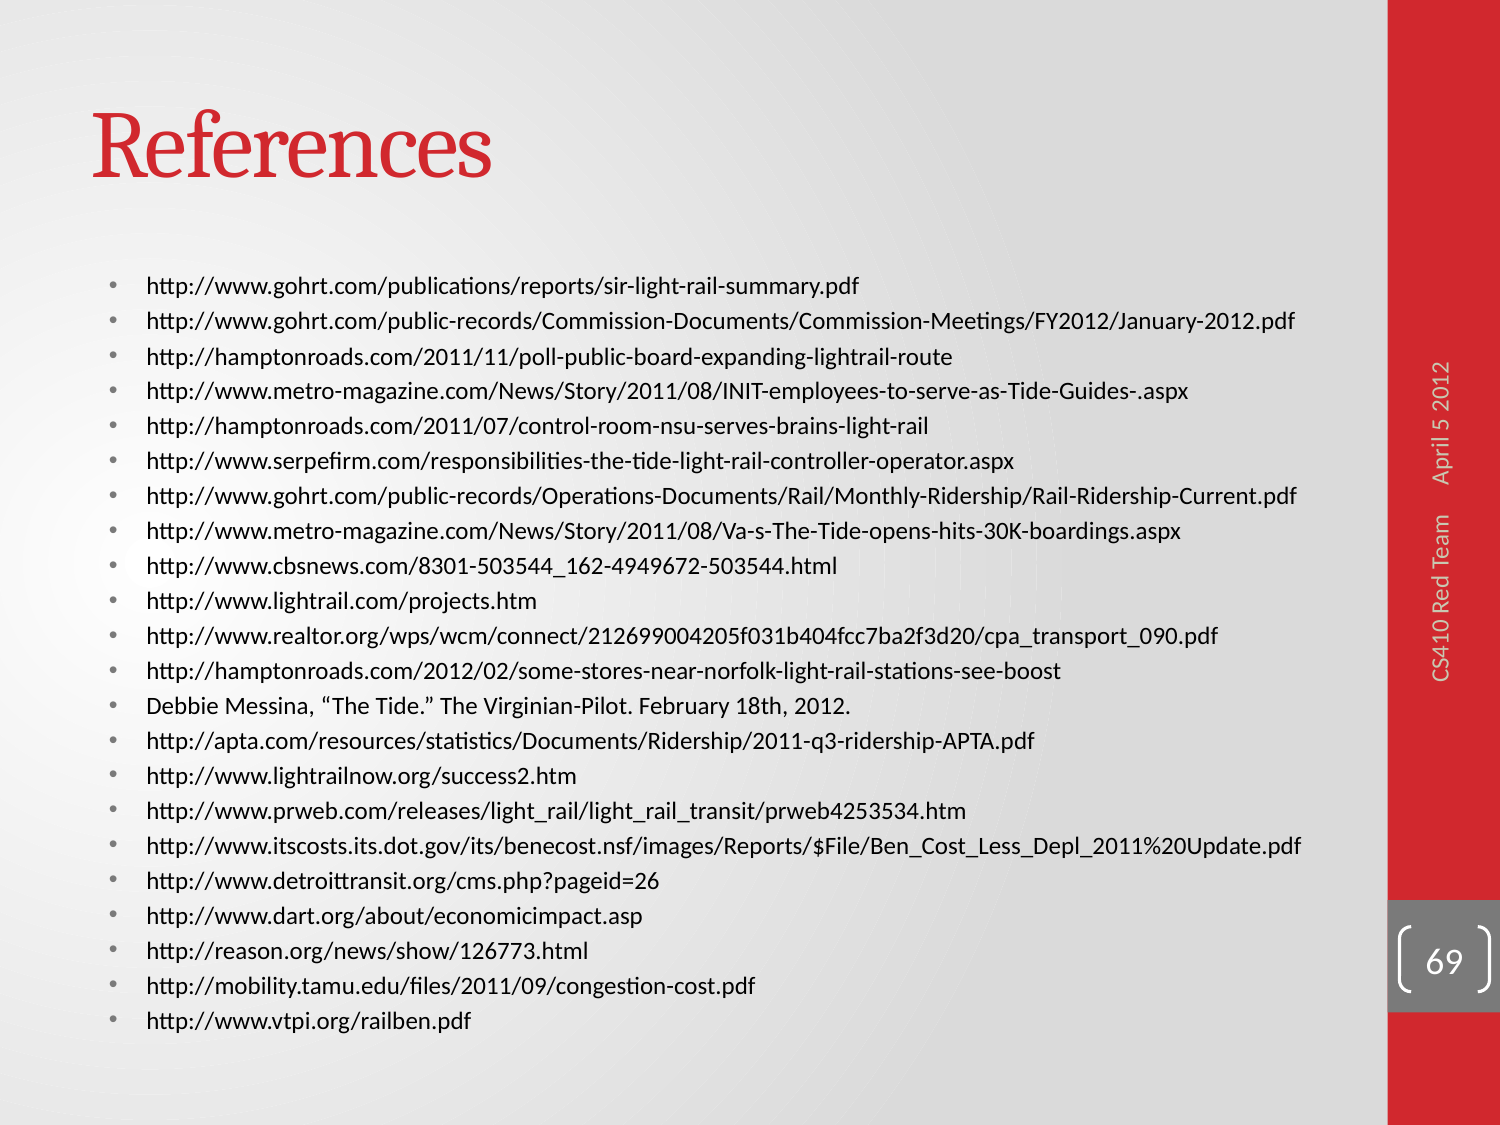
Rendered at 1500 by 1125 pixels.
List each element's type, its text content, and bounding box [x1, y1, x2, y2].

title References [75, 45, 1325, 233]
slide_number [1408, 100, 1469, 500]
footer CS410 Red Team [1408, 500, 1469, 889]
slide_number 69 [1397, 925, 1492, 994]
list http://www.gohrt.com/publications/reports/sir-light-rail-summary.pdf http://www.gohrt.com/public-records/Commission-Documents/Commission-Meetings/FY2012/January-2012.pdf http://hamptonroads.com/2011/11/poll-public-board-expanding-lightrail-route http://www.metro-magazine.com/News/Story/2011/08/INIT-employees-to-serve-as-Tide-Guides-.aspx http://hamptonroads.com/2011/07/control-room-nsu-serves-brains-light-rail http://www.serpefirm.com/responsibilities-the-tide-light-rail-controller-operator.aspx http://www.gohrt.com/public-records/Operations-Documents/Rail/Monthly-Ridership/Rail-Ridership-Current.pdf http://www.metro-magazine.com/News/Story/2011/08/Va-s-The-Tide-opens-hits-30K-boardings.aspx http://www.cbsnews.com/8301-503544_162-4949672-503544.html http://www.lightrail.com/projects.htm http://www.realtor.org/wps/wcm/connect/212699004205f031b404fcc7ba2f3d20/cpa_transport_090.pdf http://hamptonroads.com/2012/02/some-stores-near-norfolk-light-rail-stations-see-boost Debbie Messina, “The Tide.” The Virginian-Pilot. February 18th, 2012. http://apta.com/resources/statistics/Documents/Ridership/2011-q3-ridership-APTA.pdf http://www.lightrailnow.org/success2.htm http://www.prweb.com/releases/light_rail/light_rail_transit/prweb4253534.htm http://www.itscosts.its.dot.gov/its/benecost.nsf/images/Reports/$File/Ben_Cost_Less_Depl_2011%20Update.pdf http://www.detroittransit.org/cms.php?pageid=26 http://www.dart.org/about/economicimpact.asp http://reason.org/news/show/126773.html http://mobility.tamu.edu/files/2011/09/congestion-cost.pdf http://www.vtpi.org/railben.pdf [75, 262, 1325, 1050]
